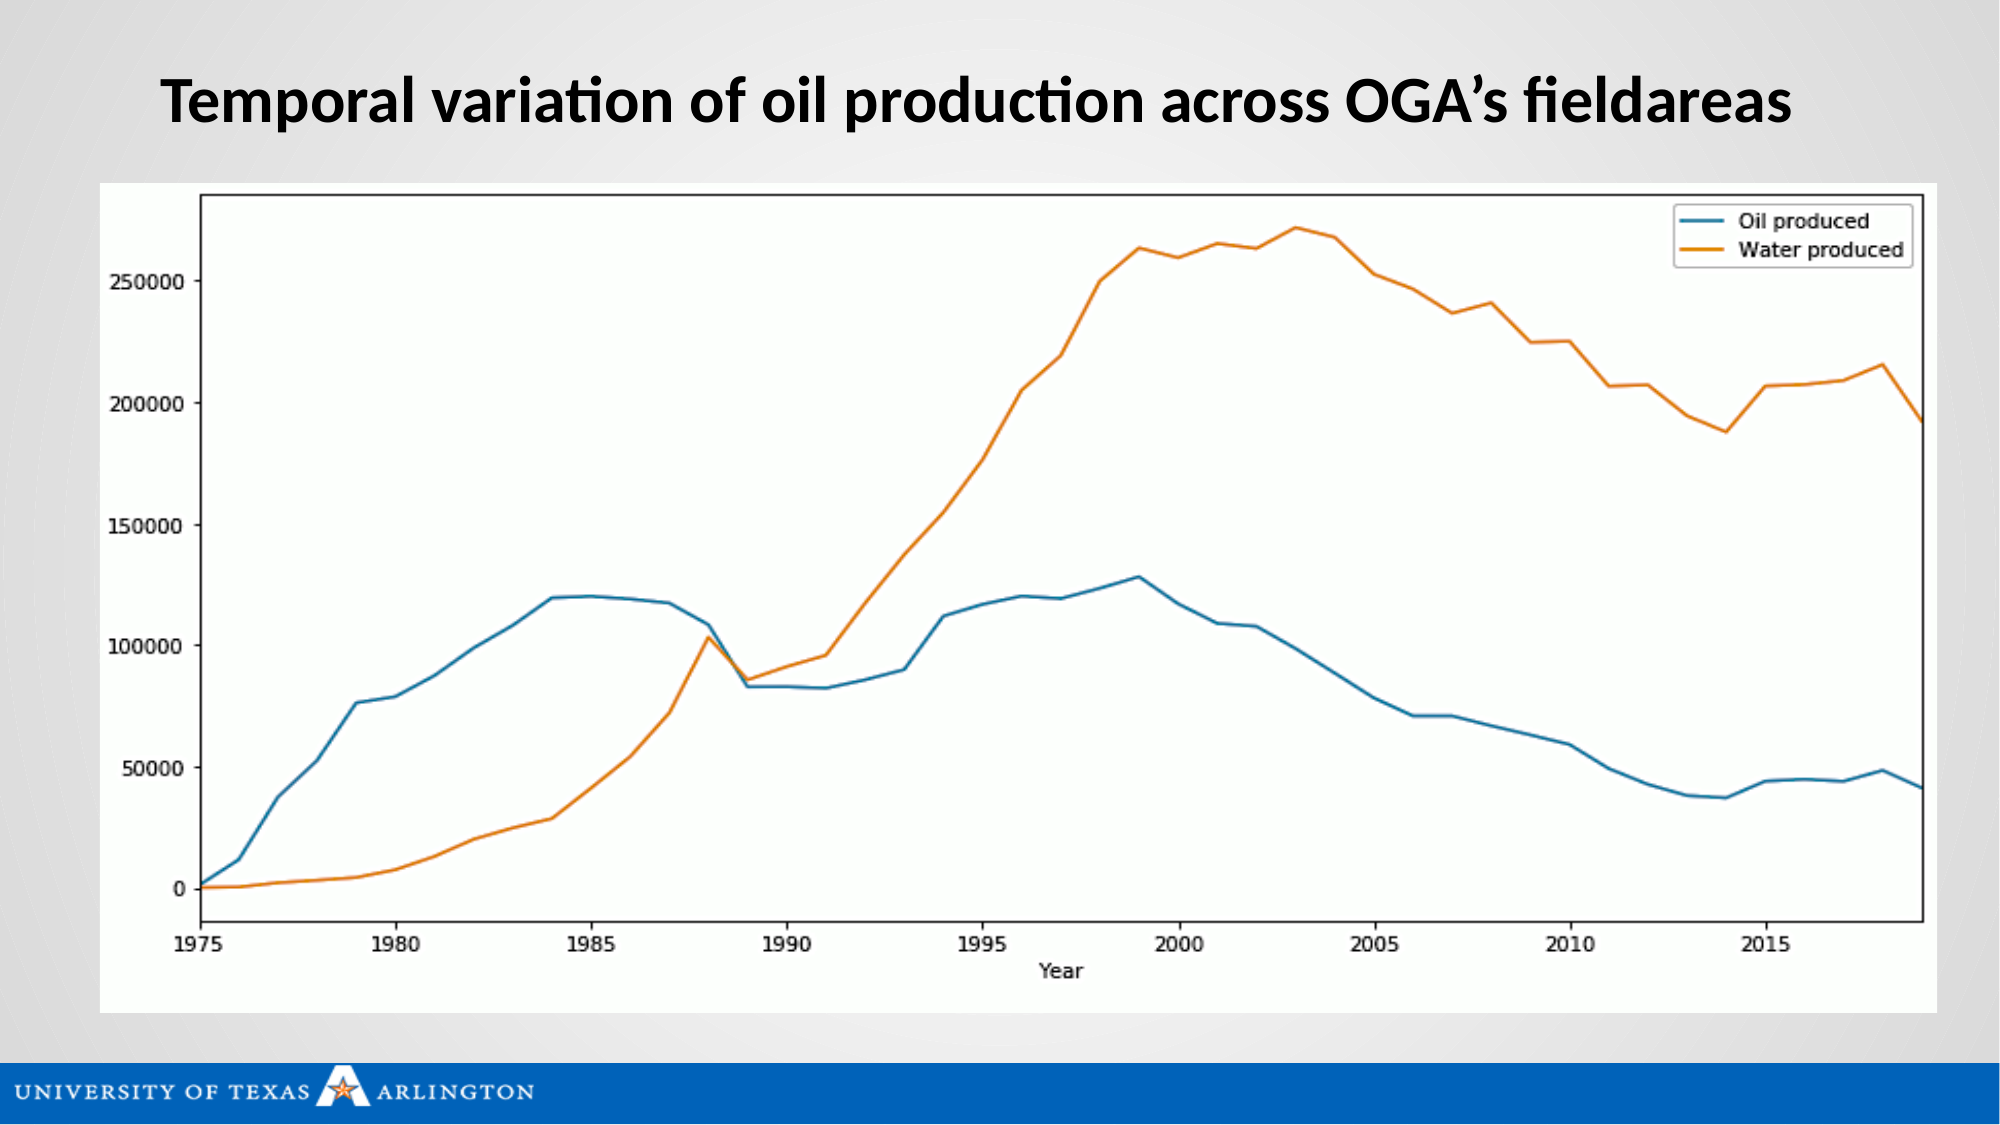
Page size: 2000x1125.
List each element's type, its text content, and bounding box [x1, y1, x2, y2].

picture [99, 183, 1938, 1013]
picture [0, 1063, 2000, 1124]
title Temporal variation of oil production across OGA’s fieldareas [140, 37, 1941, 155]
